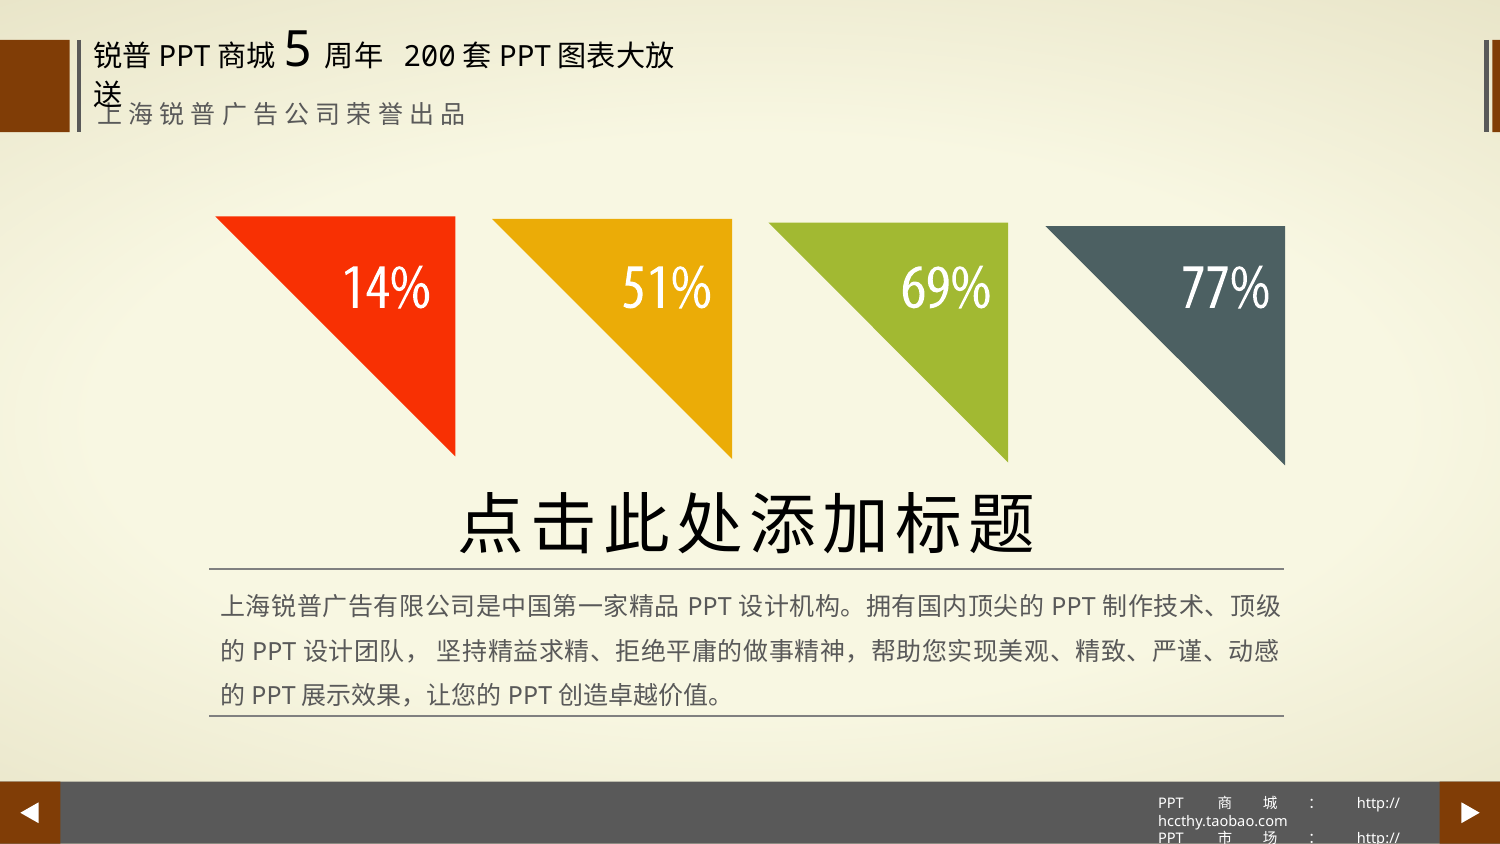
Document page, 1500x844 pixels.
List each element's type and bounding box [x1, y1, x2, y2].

text_box [768, 222, 1009, 463]
text_box [205, 474, 1296, 718]
text_box [1045, 226, 1286, 466]
picture [0, 0, 1500, 781]
text_box [492, 218, 733, 460]
text_box [215, 216, 456, 457]
